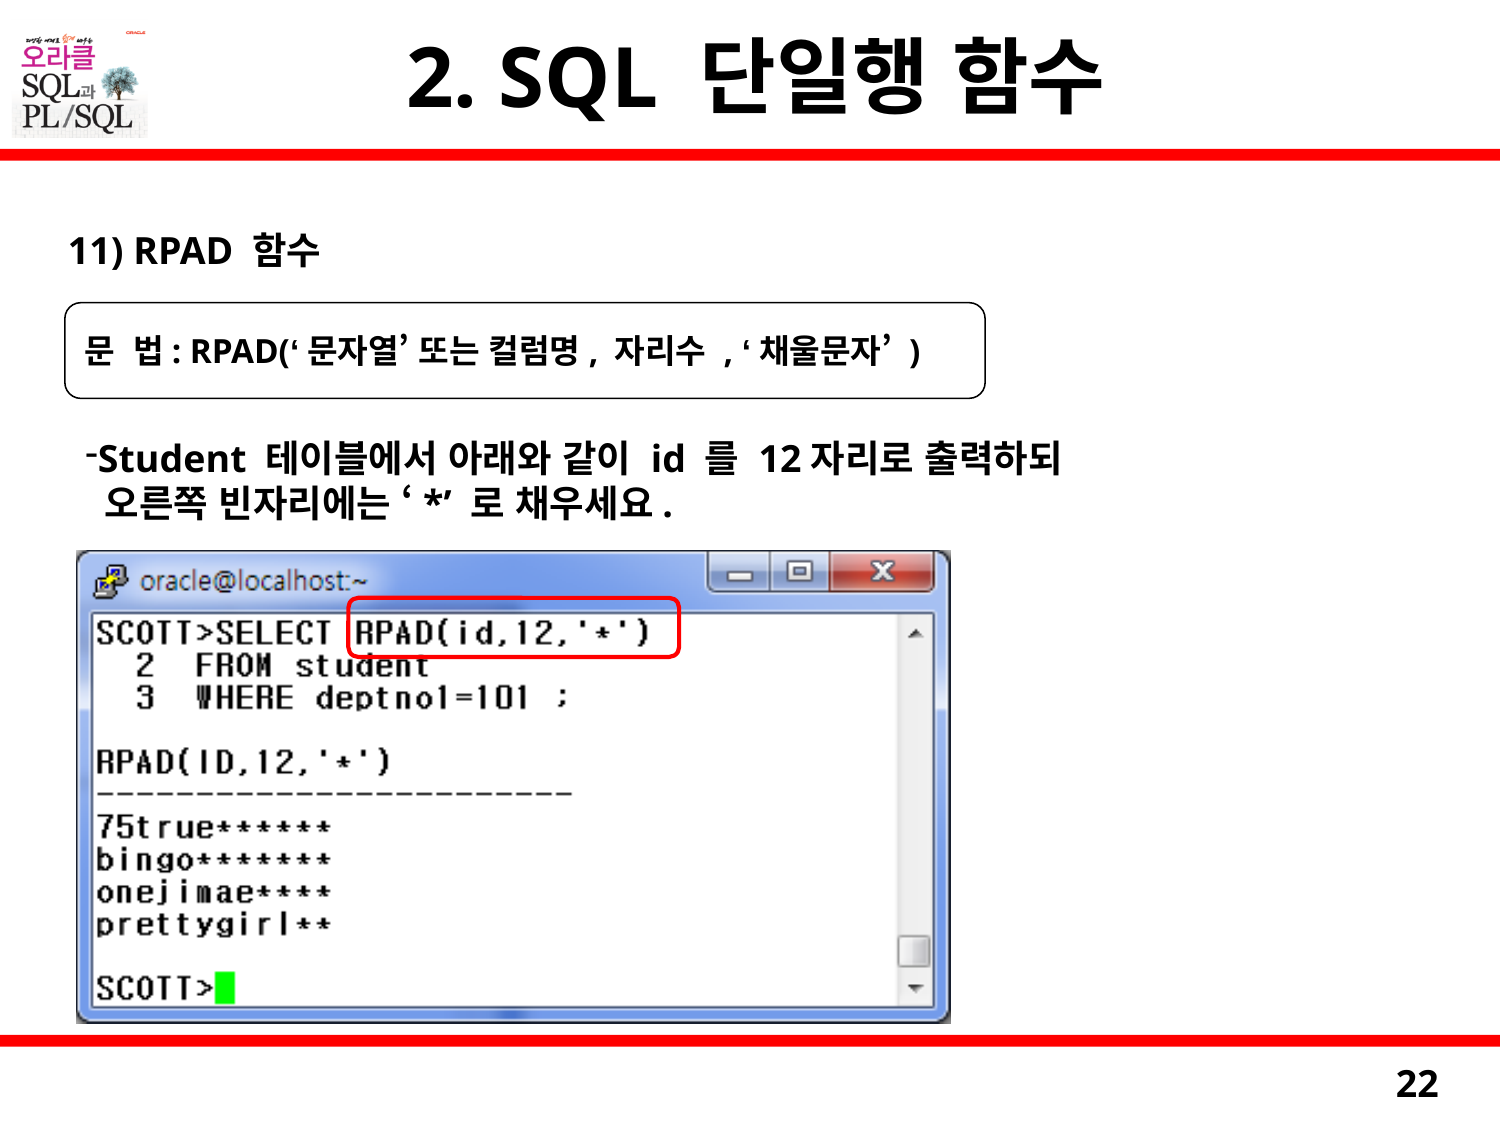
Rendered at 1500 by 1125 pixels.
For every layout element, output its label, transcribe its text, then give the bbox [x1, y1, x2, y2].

picture [76, 550, 951, 1024]
text_box [0, 147, 1500, 163]
text_box Student 테이블에서 아래와 같이 id 를 12자리로 출력하되 오른쪽 빈자리에는 ‘*’ 로 채우세요. [62, 418, 1450, 541]
text_box 문 법: RPAD(‘문자열’ 또는 컬럼명, 자리수 , ‘채울문자’ ) [64, 302, 986, 399]
text_box 11) RPAD 함수 [51, 194, 693, 305]
text_box 22 [1362, 1056, 1473, 1108]
picture [11, 19, 148, 138]
text_box [0, 1033, 1500, 1049]
text_box 2. SQL 단일행 함수 [252, 0, 1260, 151]
